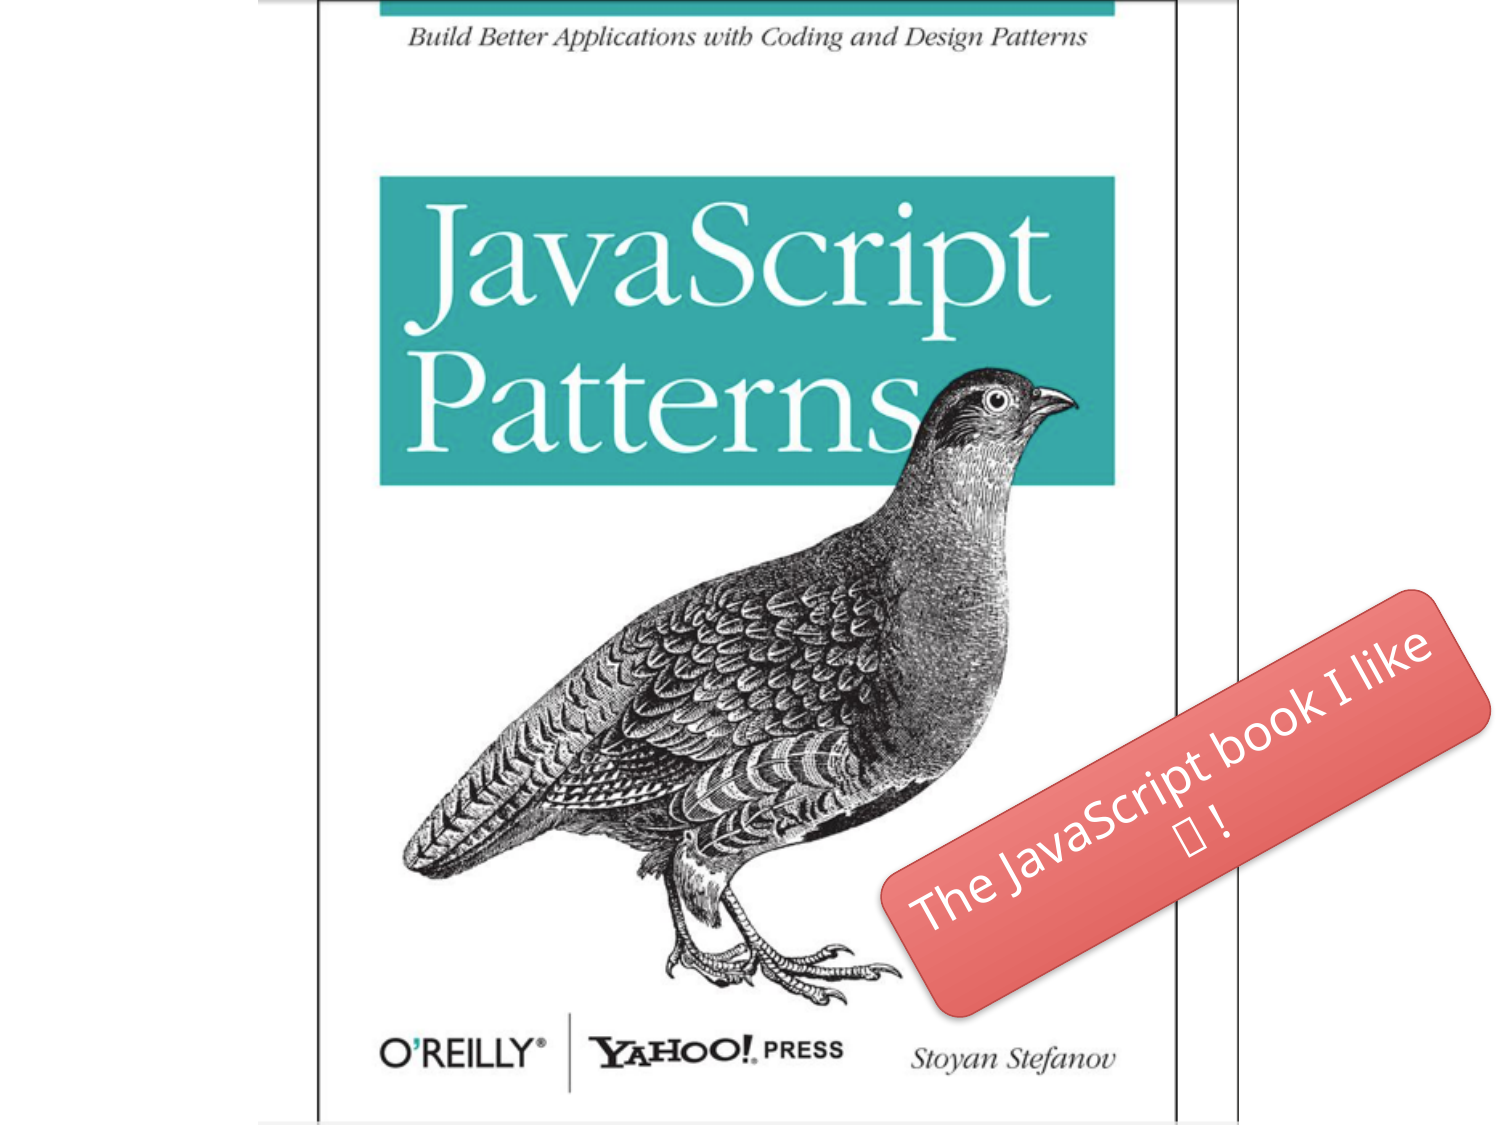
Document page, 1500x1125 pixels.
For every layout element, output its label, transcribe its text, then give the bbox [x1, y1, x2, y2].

text_box The JavaScript book I like  ! [1245, 589, 1492, 864]
picture [257, 0, 1240, 1125]
